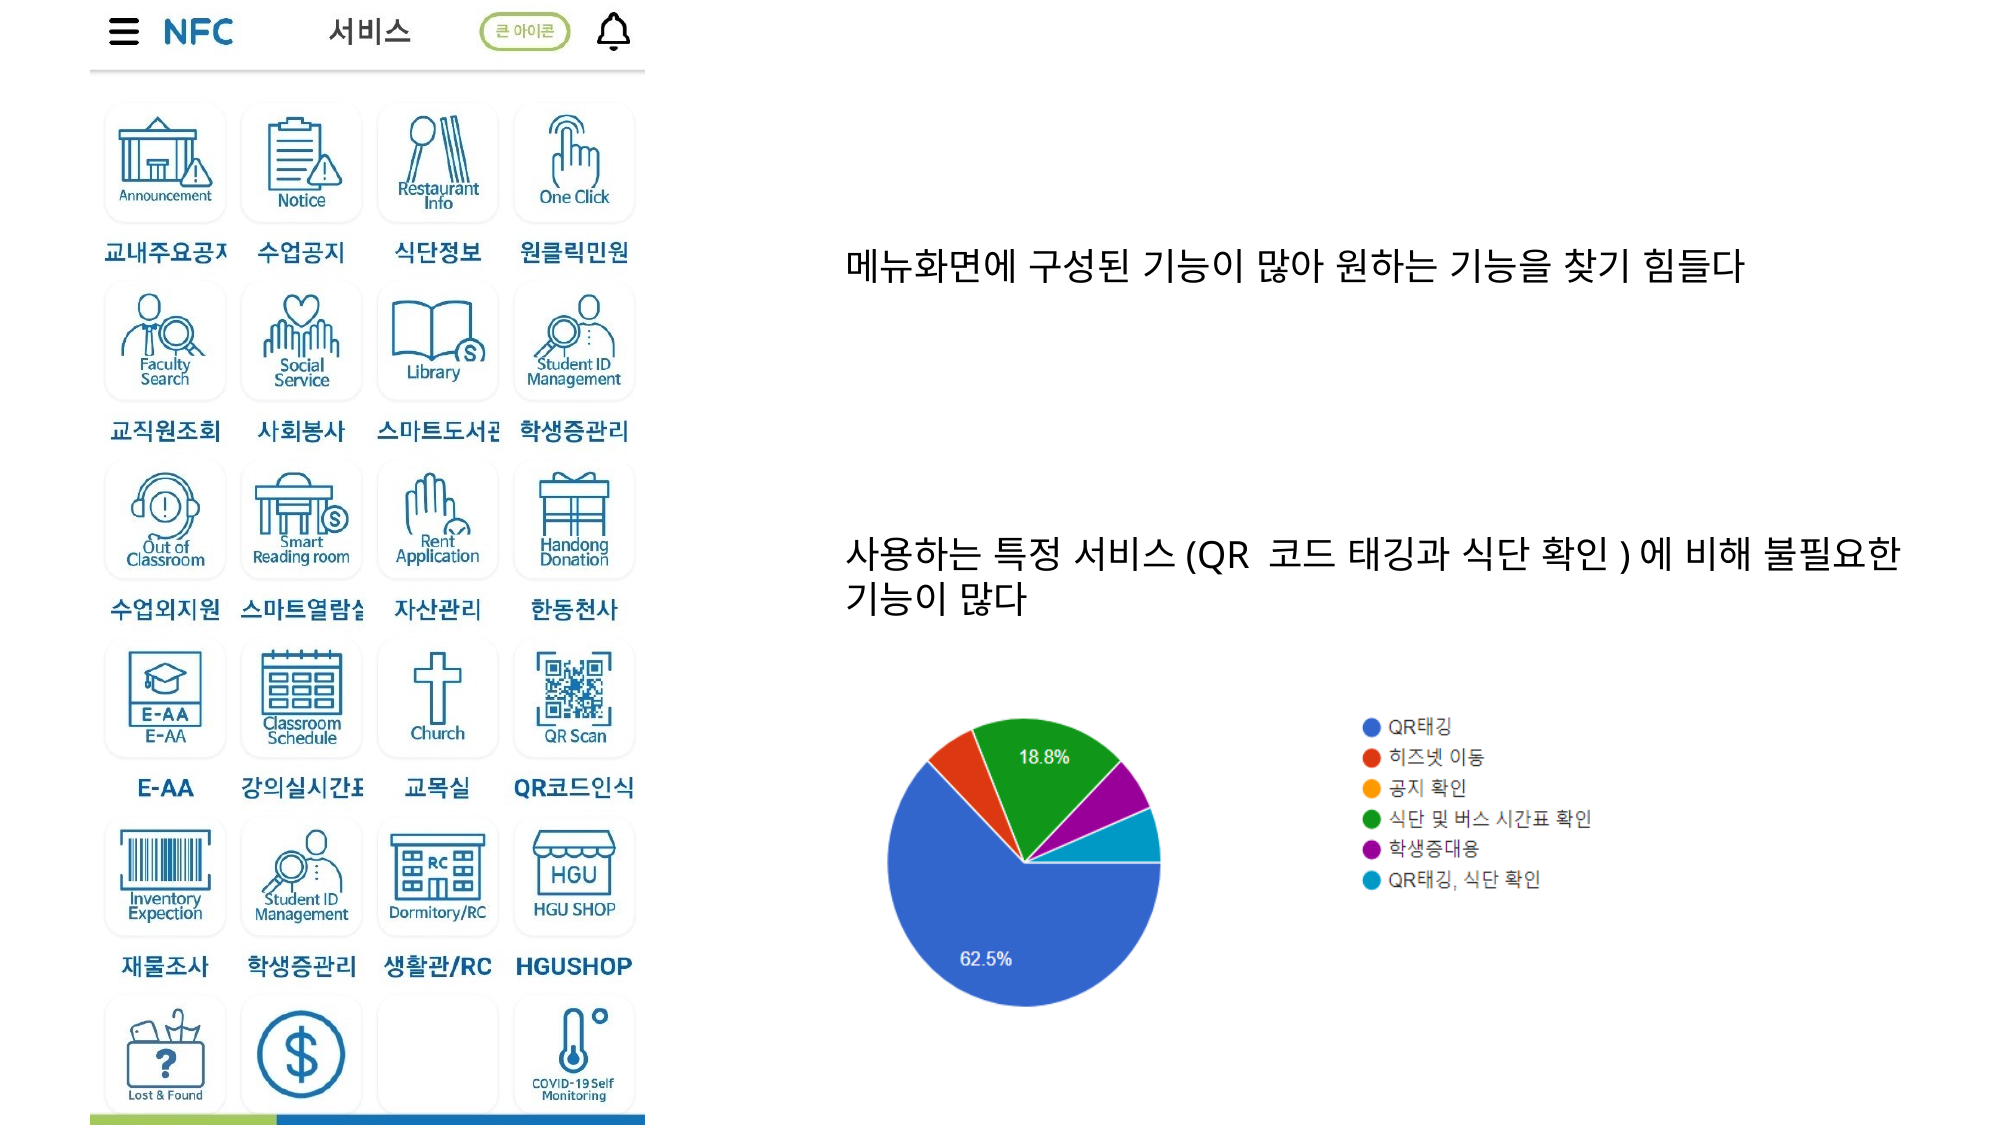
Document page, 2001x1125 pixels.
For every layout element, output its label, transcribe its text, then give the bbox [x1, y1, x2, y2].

picture [779, 630, 1685, 1040]
text_box 사용하는 특정 서비스(QR 코드 태깅과 식단 확인)에 비해 불필요한 기능이 많다 [830, 524, 1940, 629]
picture [90, 0, 645, 1125]
text_box 메뉴화면에 구성된 기능이 많아 원하는 기능을 찾기 힘들다 [830, 235, 1952, 296]
